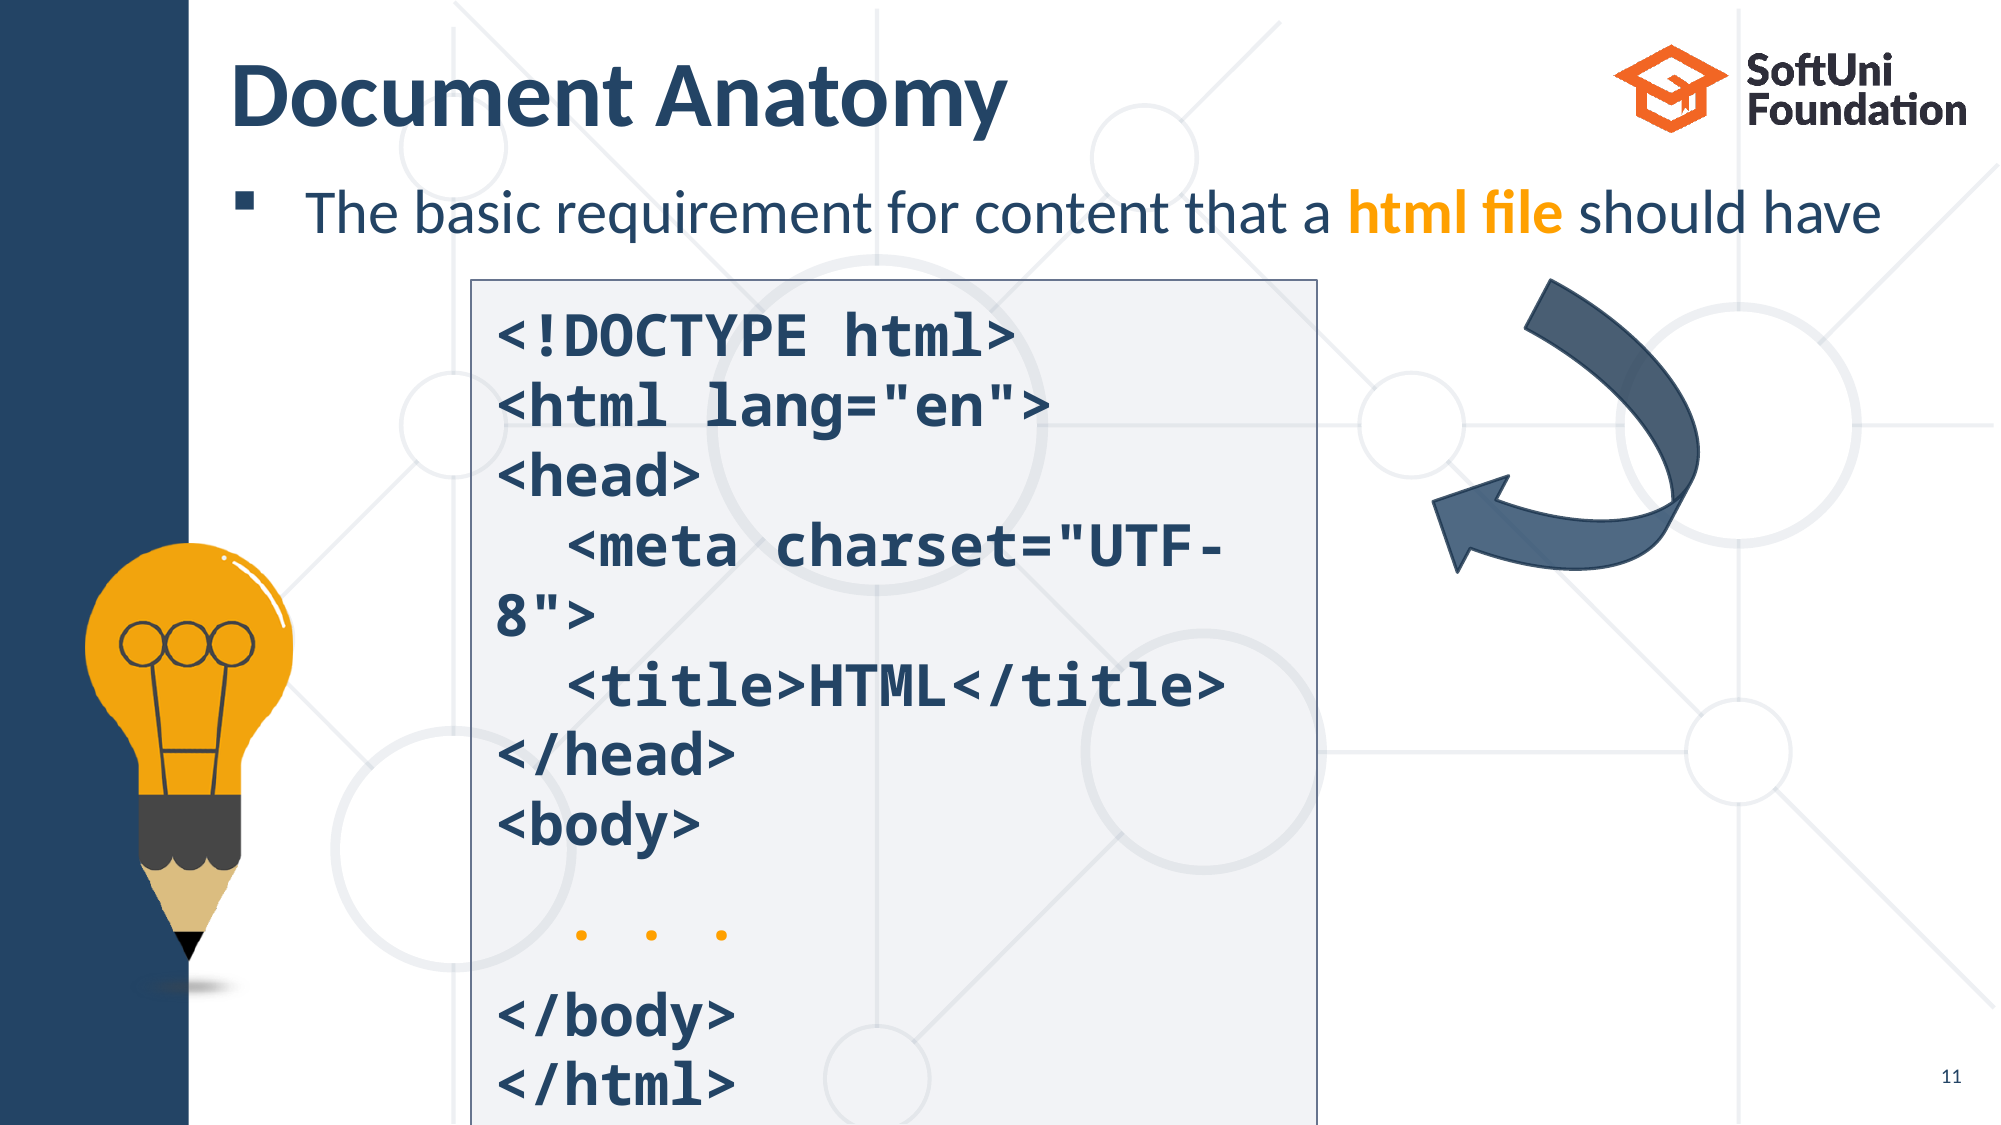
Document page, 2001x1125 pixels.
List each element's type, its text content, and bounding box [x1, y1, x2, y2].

text_box <!DOCTYPE html> <html lang="en"> <head> <meta charset="UTF-8"> <title>HTML</title> </head> <body> . . . </body> </html> [471, 279, 1317, 1125]
text_box [1431, 277, 1701, 575]
picture [85, 543, 293, 1003]
picture [1613, 44, 1966, 133]
title Document Anatomy [212, 16, 1591, 161]
list The basic requirement for content that a html file should have [212, 161, 1968, 338]
slide_number 11 [1897, 1049, 1968, 1101]
